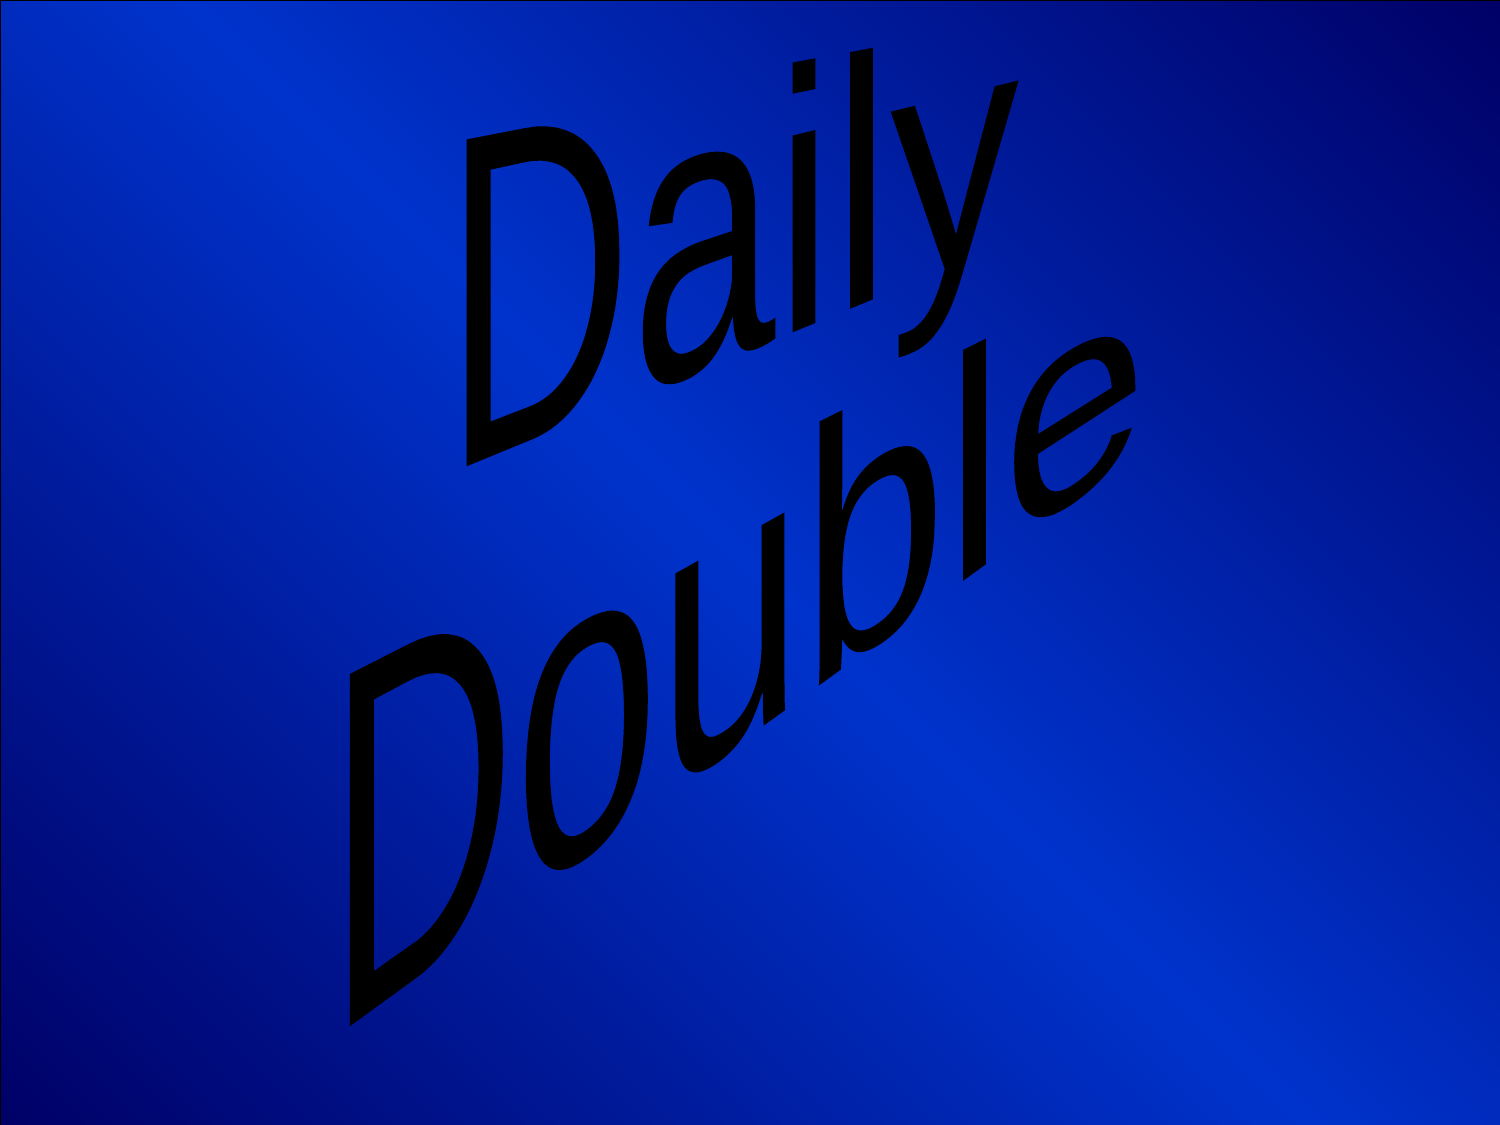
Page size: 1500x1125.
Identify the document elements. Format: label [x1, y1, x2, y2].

text_box [0, 0, 1500, 1125]
